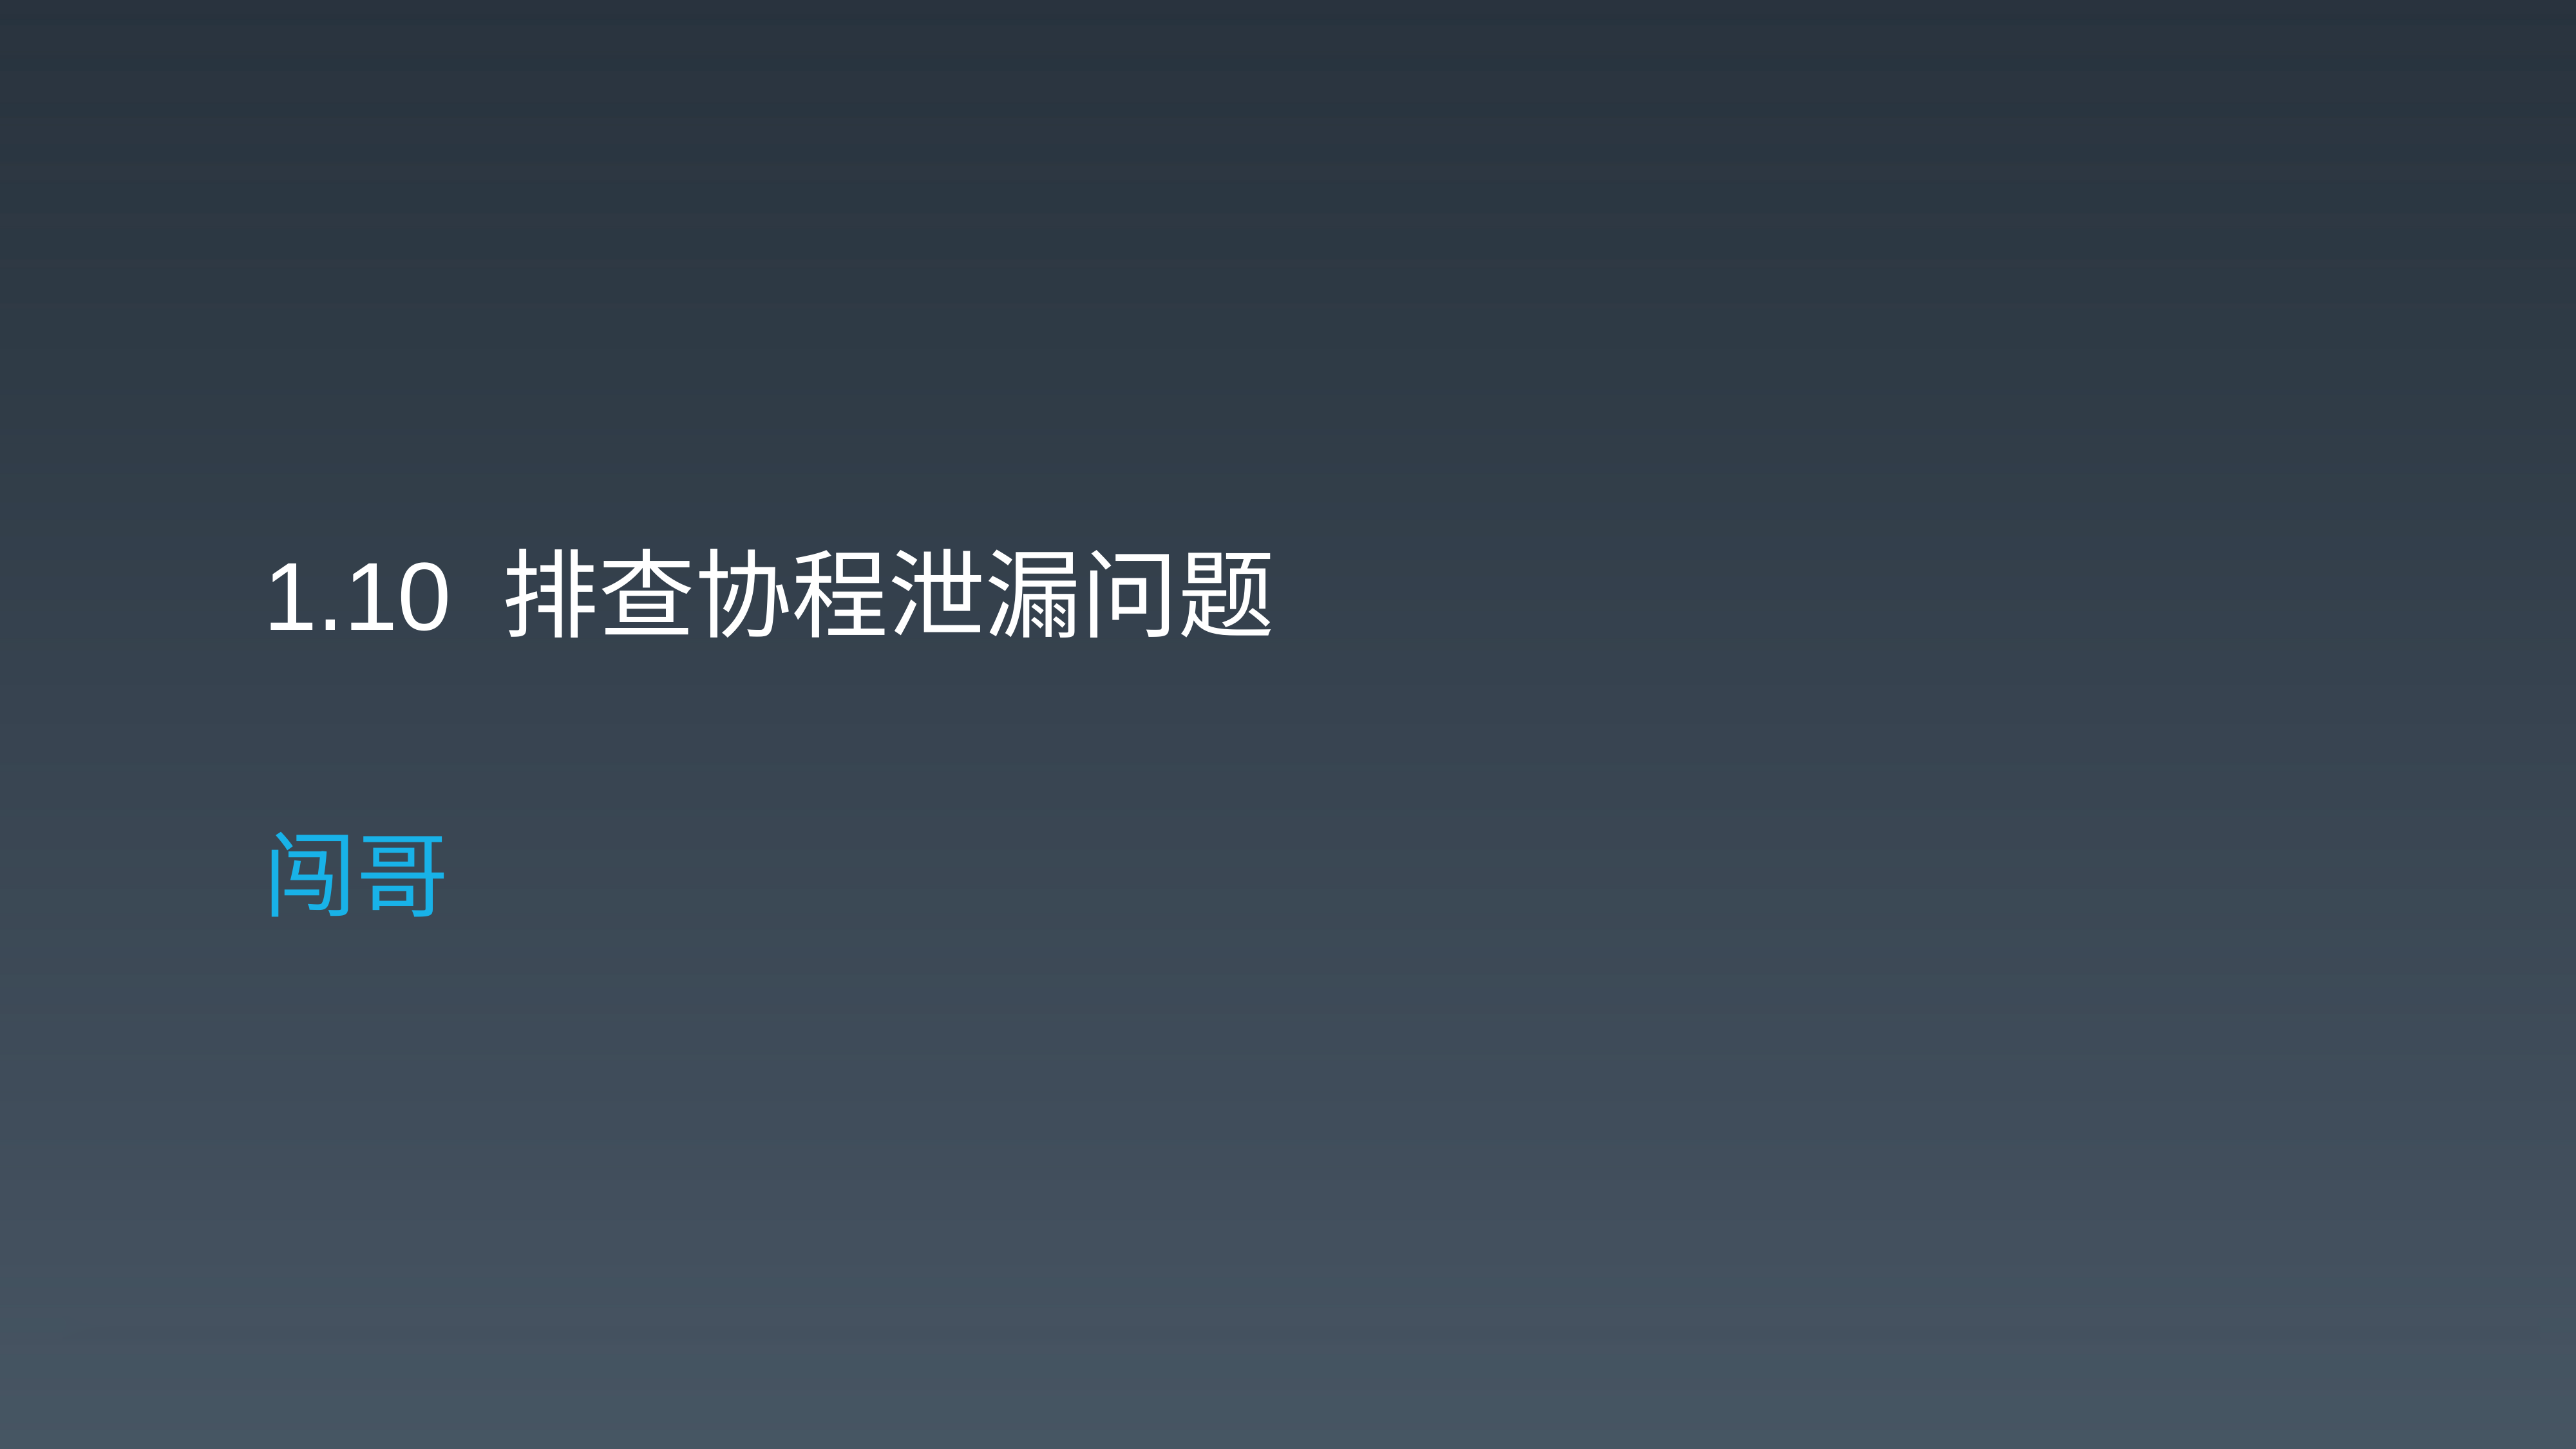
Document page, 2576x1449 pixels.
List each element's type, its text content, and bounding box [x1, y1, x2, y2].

list 1.10 排查协程泄漏问题 [258, 526, 2281, 656]
list 闯哥 [258, 810, 886, 934]
picture [0, 0, 2576, 1449]
